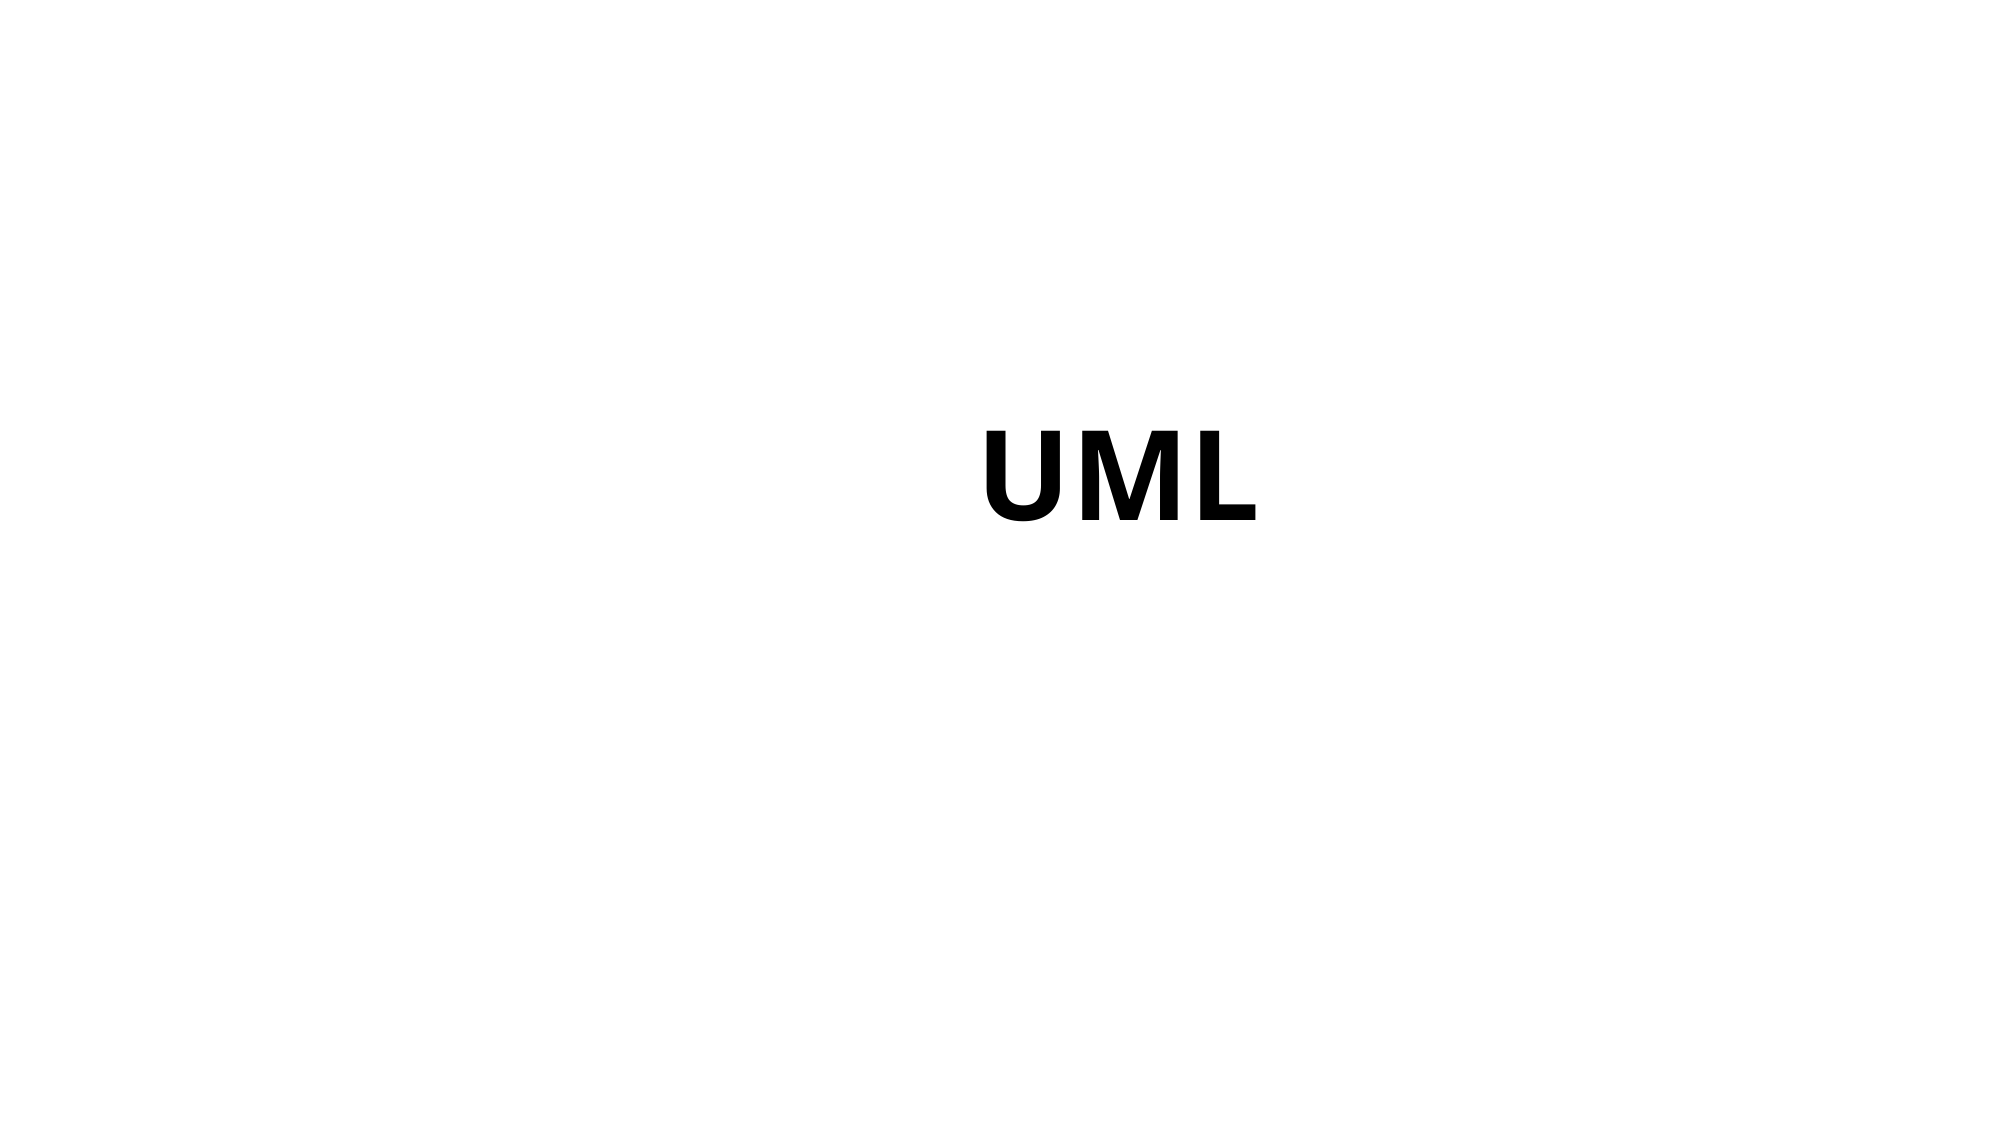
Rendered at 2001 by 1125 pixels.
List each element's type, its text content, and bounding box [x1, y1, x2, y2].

title UML [149, 371, 1875, 589]
